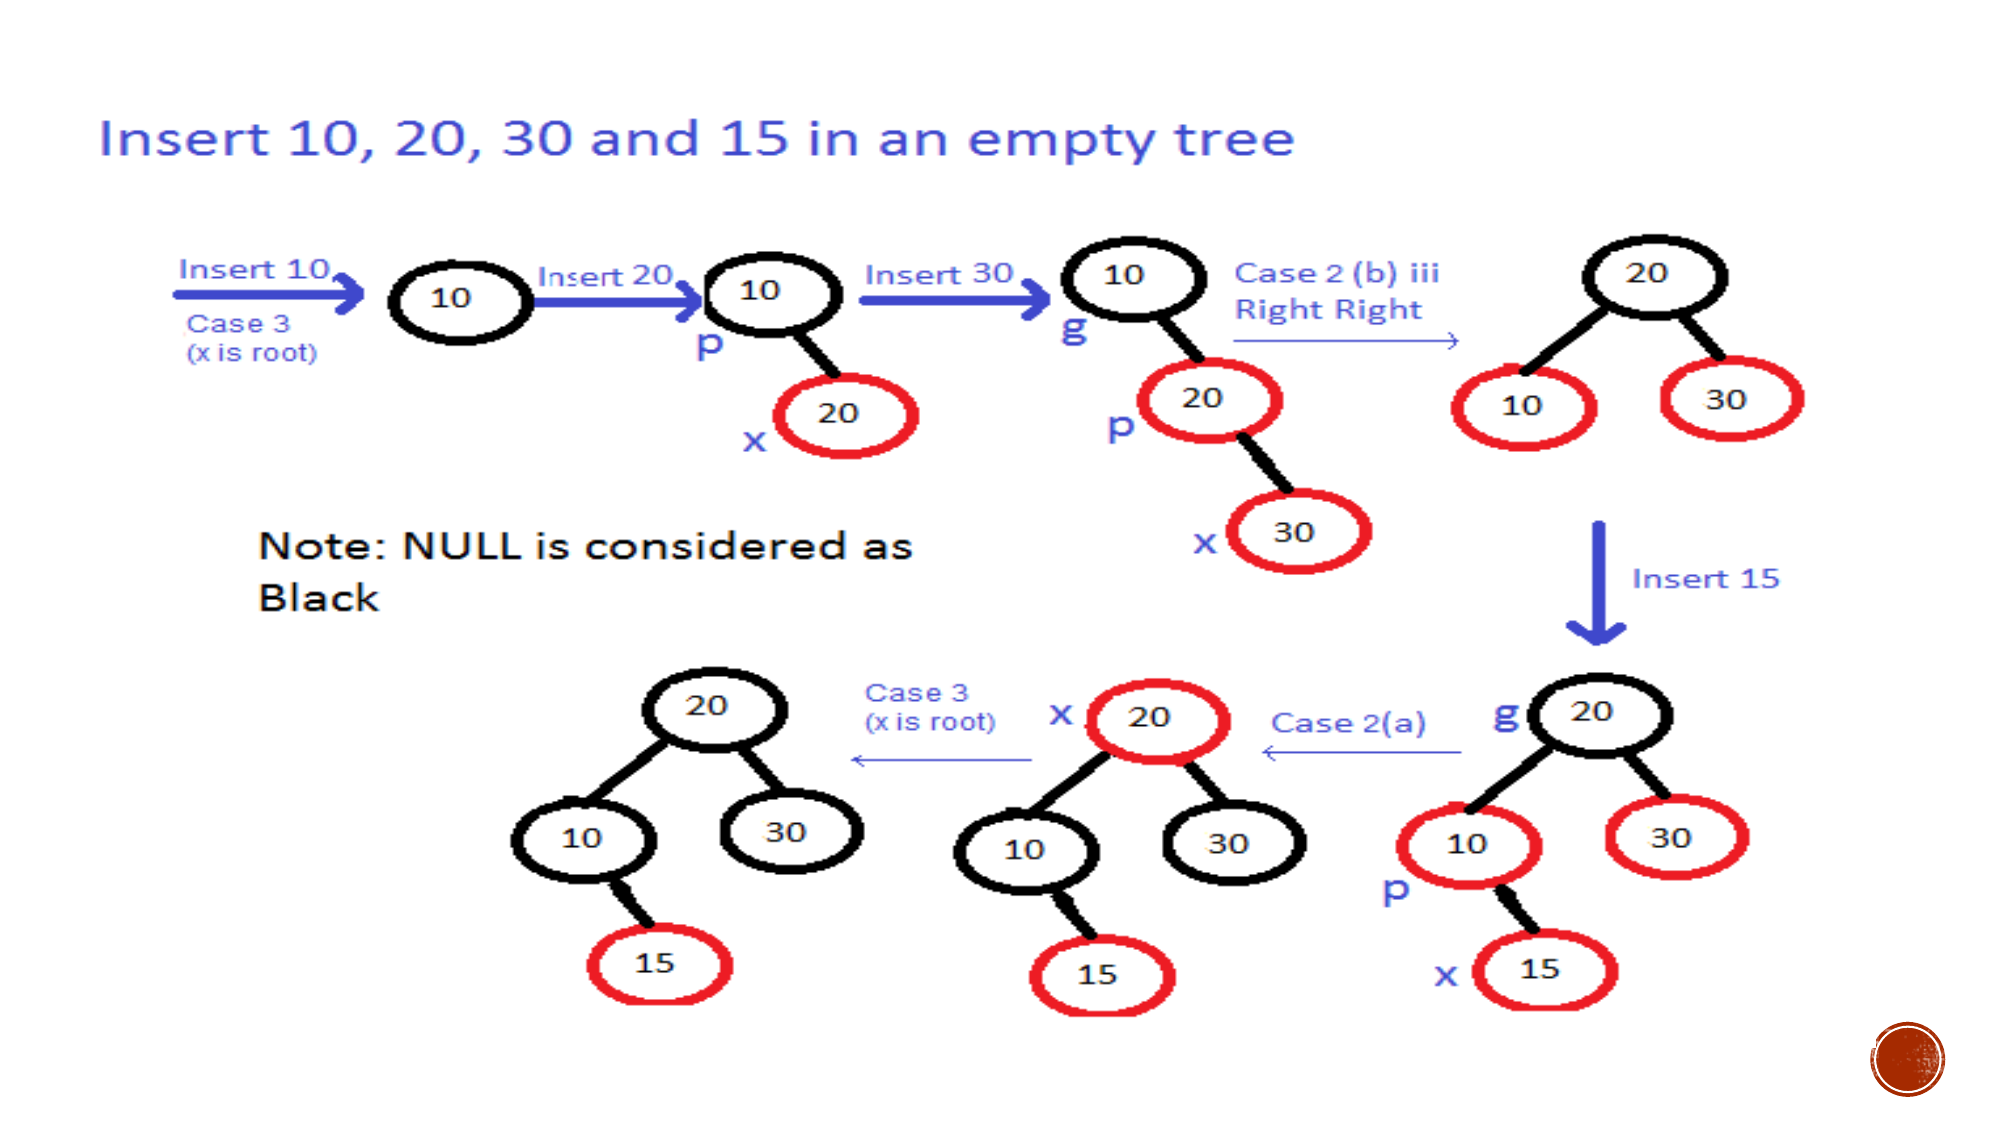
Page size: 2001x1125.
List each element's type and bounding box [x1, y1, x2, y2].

list [78, 81, 1873, 1045]
